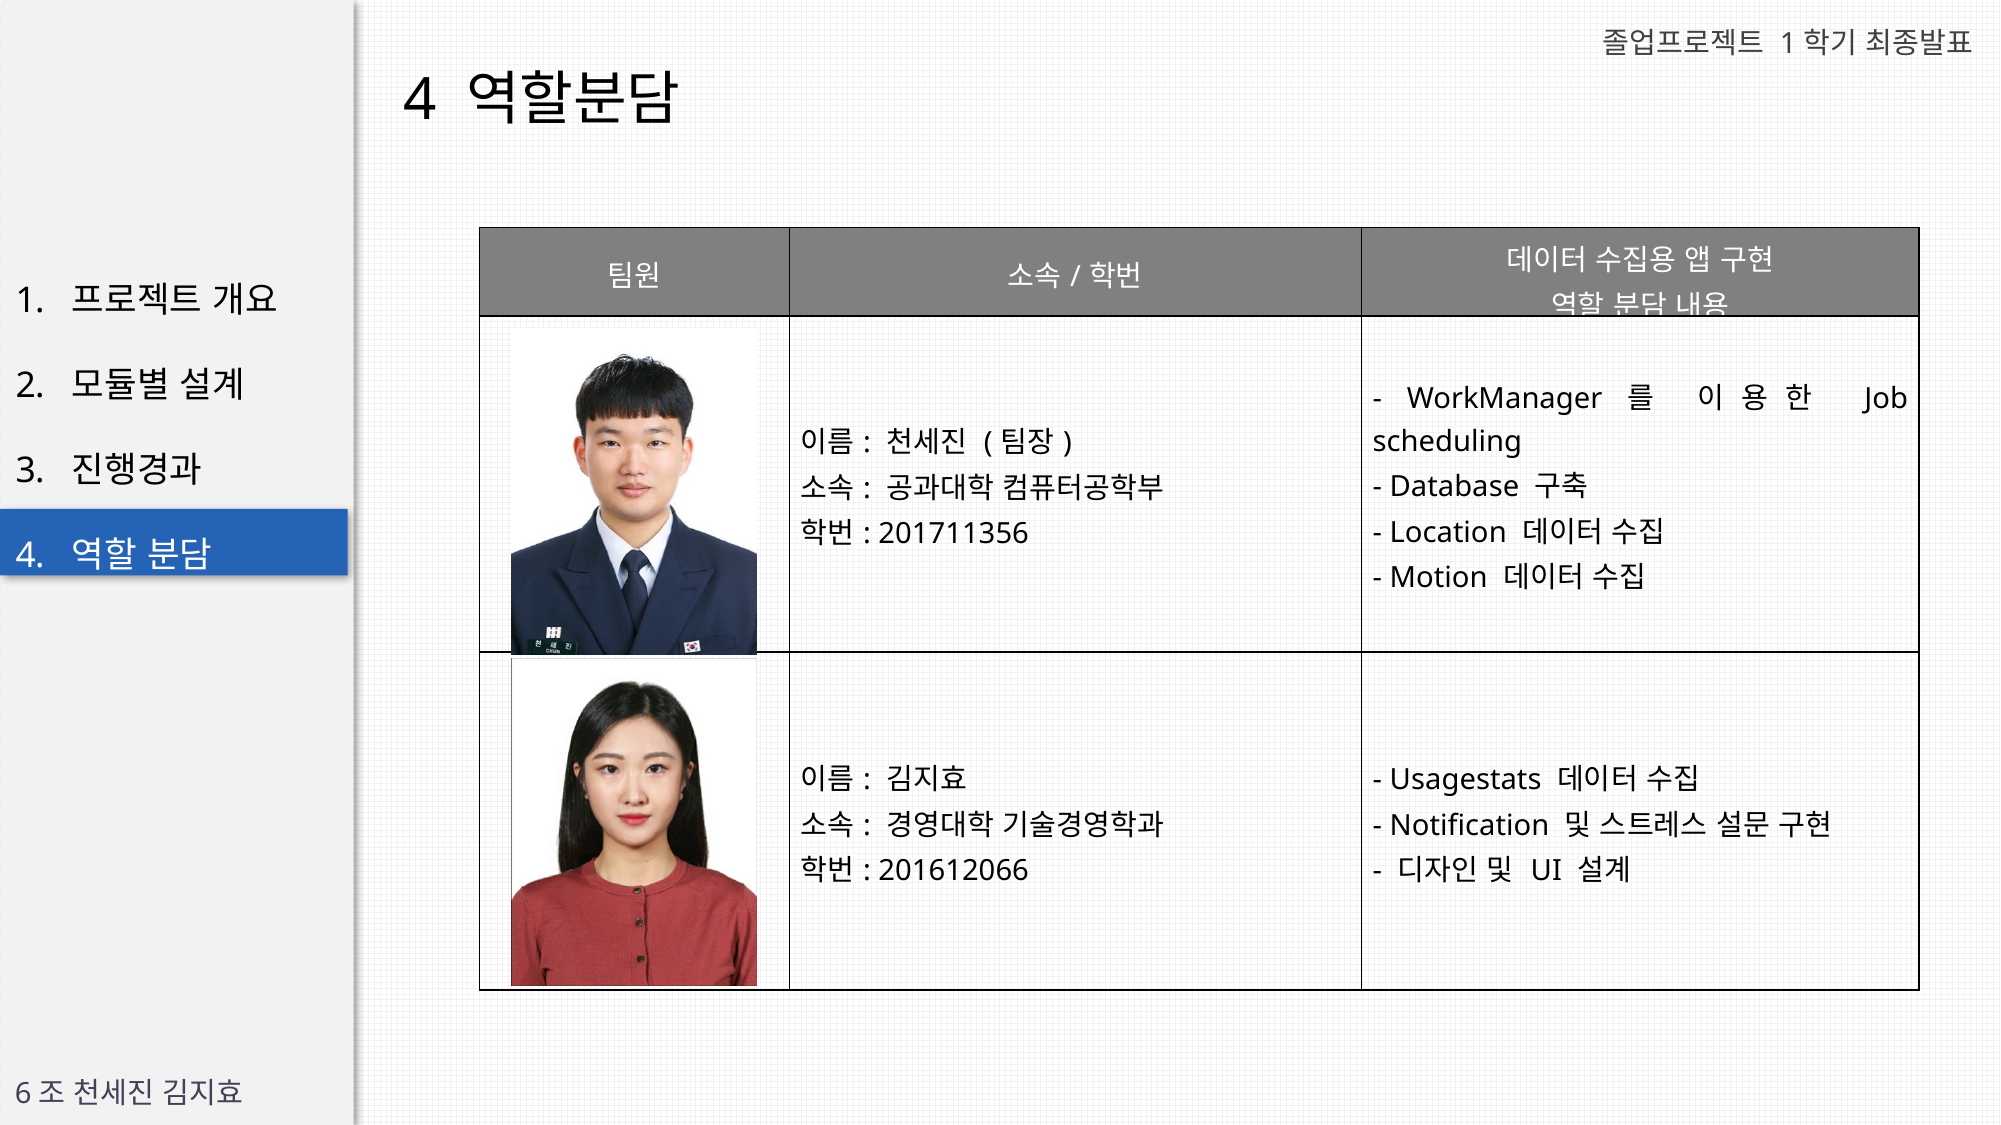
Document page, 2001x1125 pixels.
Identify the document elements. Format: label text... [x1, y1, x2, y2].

text_box 졸업프로젝트 1학기 최종발표 [1587, 0, 1989, 68]
table_header 팀원 [480, 228, 789, 315]
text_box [0, 227, 348, 576]
text_box [0, 577, 355, 1125]
picture [511, 658, 757, 986]
text_box [0, 0, 355, 513]
table_header 소속/학번 [790, 228, 1361, 315]
table_cell 이름: 김지효 소속: 경영대학 기술경영학과 학번: 201612066 [790, 653, 1361, 989]
table_cell [480, 317, 789, 651]
text_box 4 역할분담 [389, 53, 1039, 139]
table_cell [480, 653, 789, 989]
picture [511, 328, 757, 655]
table_cell 이름: 천세진 (팀장) 소속: 공과대학 컴퓨터공학부 학번: 201711356 [790, 317, 1361, 651]
table_cell - Usagestats 데이터 수집 - Notification 및 스트레스 설문 구현 - 디자인 및 UI 설계 [1362, 653, 1918, 989]
text_box 6조 천세진 김지효 [0, 1049, 293, 1117]
table_cell - WorkManager를 이용한 Job scheduling - Database 구축 - Location 데이터 수집 - Motion 데이터 수집 [1362, 317, 1918, 651]
table_header 데이터 수집용 앱 구현 역할 분담 내용 [1362, 228, 1918, 315]
